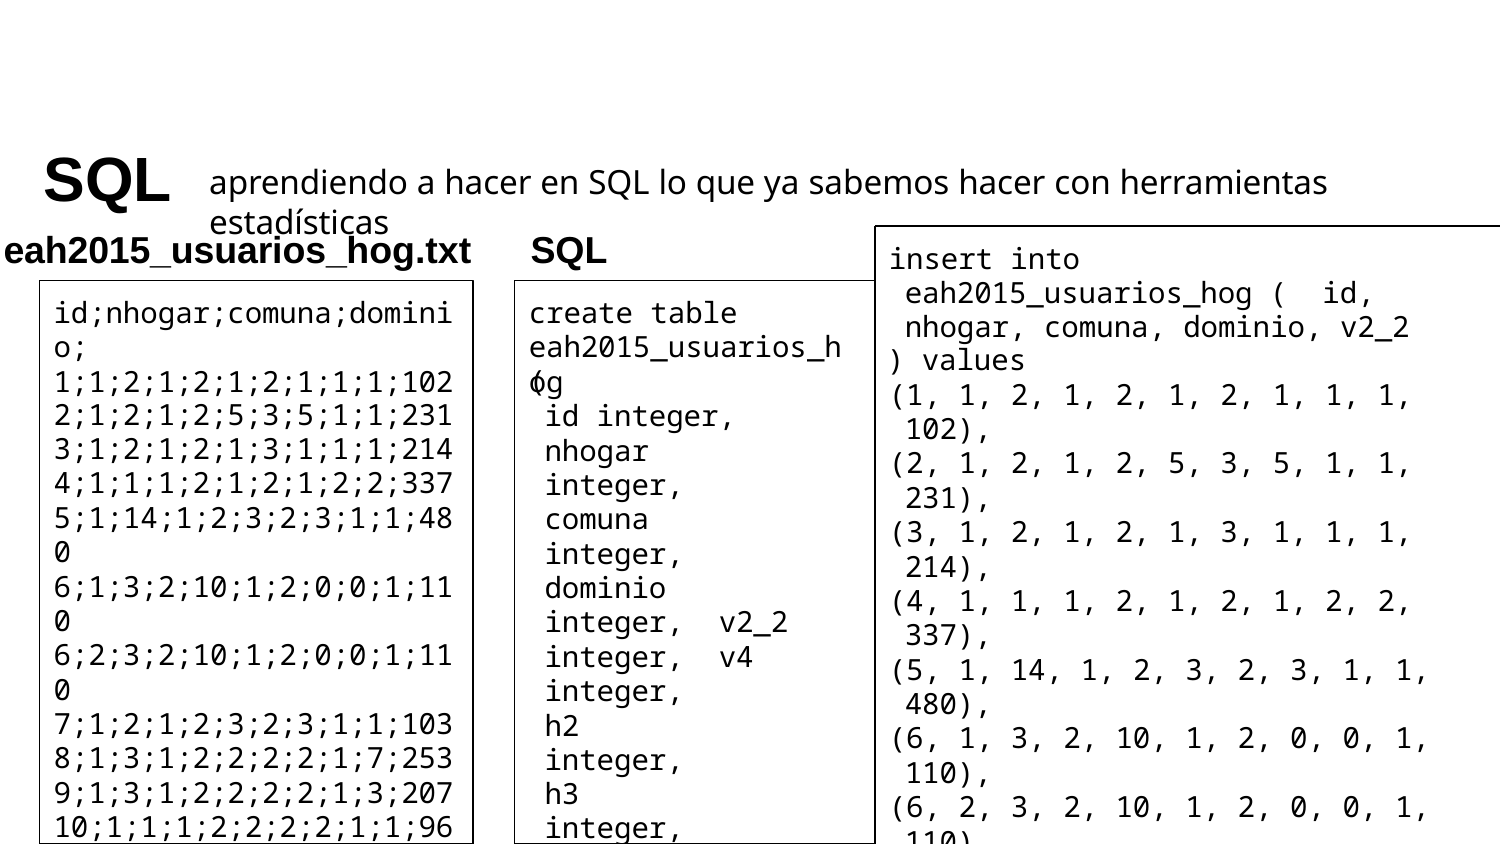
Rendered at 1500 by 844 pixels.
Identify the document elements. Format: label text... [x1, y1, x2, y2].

text_box aprendiendo a hacer en SQL lo que ya sabemos hacer con herramientas estadísticas [207, 159, 1473, 242]
text_box id integer, nhogar integer, comuna integer, dominio integer, v2_2 integer, v4 integer, h2 integer, h3 integer, hacinam_2 integer, tipoho integer, fexp integer ); [528, 394, 833, 844]
text_box eah2015_usuarios_hog.txt SQL [1, 223, 608, 271]
text_box [514, 280, 874, 844]
text_box insert into eah2015_usuarios_hog ( id, nhogar, comuna, dominio, v2_2 ) values (1, 1, 2, 1, 2, 1, 2, 1, 1, 1, 102), (2, 1, 2, 1, 2, 5, 3, 5, 1, 1, 231), (3, 1, 2, 1, 2, 1, 3, 1, 1, 1, 214), (4, 1, 1, 1, 2, 1, 2, 1, 2, 2, 337), (5, 1, 14, 1, 2, 3, 2, 3, 1, 1, 480), (6, 1, 3, 2, 10, 1, 2, 0, 0, 1, 110), (6, 2, 3, 2, 10, 1, 2, 0, 0, 1, 110), (7, 1, 2, 1, 2, 3, 2, 3, 1, 1, 103), (8, 1, 3, 1, 2, 2, 2, 2, 1, 7, 253), (9, 1, 3, 1, 2, 2, 2, 2, 1, 3, 207), (10, 1, 1, 1, 2, 2, 2, 2, 1, 1, 96), (11, 1, 13, 1, 2, 1, 2, 1, 1, 1, 275) (12, 1, 2, 1, 2, 2, 2, 2, 1, 7, 177), (13, 1, 5, 1, 2, 2, 2, 2, 1, 7, 282); [886, 236, 1499, 844]
text_box id;nhogar;comuna;dominio; 1;1;2;1;2;1;2;1;1;1;102 2;1;2;1;2;5;3;5;1;1;231 3;1;2;1;2;1;3;1;1;1;214 4;1;1;1;2;1;2;1;2;2;337 5;1;14;1;2;3;2;3;1;1;480 6;1;3;2;10;1;2;0;0;1;110 6;2;3;2;10;1;2;0;0;1;110 7;1;2;1;2;3;2;3;1;1;103 8;1;3;1;2;2;2;2;1;7;253 9;1;3;1;2;2;2;2;1;3;207 10;1;1;1;2;2;2;2;1;1;96 11;1;13;1;2;1;2;1;1;1;275 12;1;2;1;2;2;2;2;1;7;177 13;1;5;1;2;2;2;2;1;7;282 [51, 291, 456, 844]
text_box create table eah2015_usuarios_hog [528, 291, 849, 398]
text_box ( [528, 359, 545, 394]
text_box [39, 280, 473, 844]
text_box SQL [41, 137, 175, 215]
